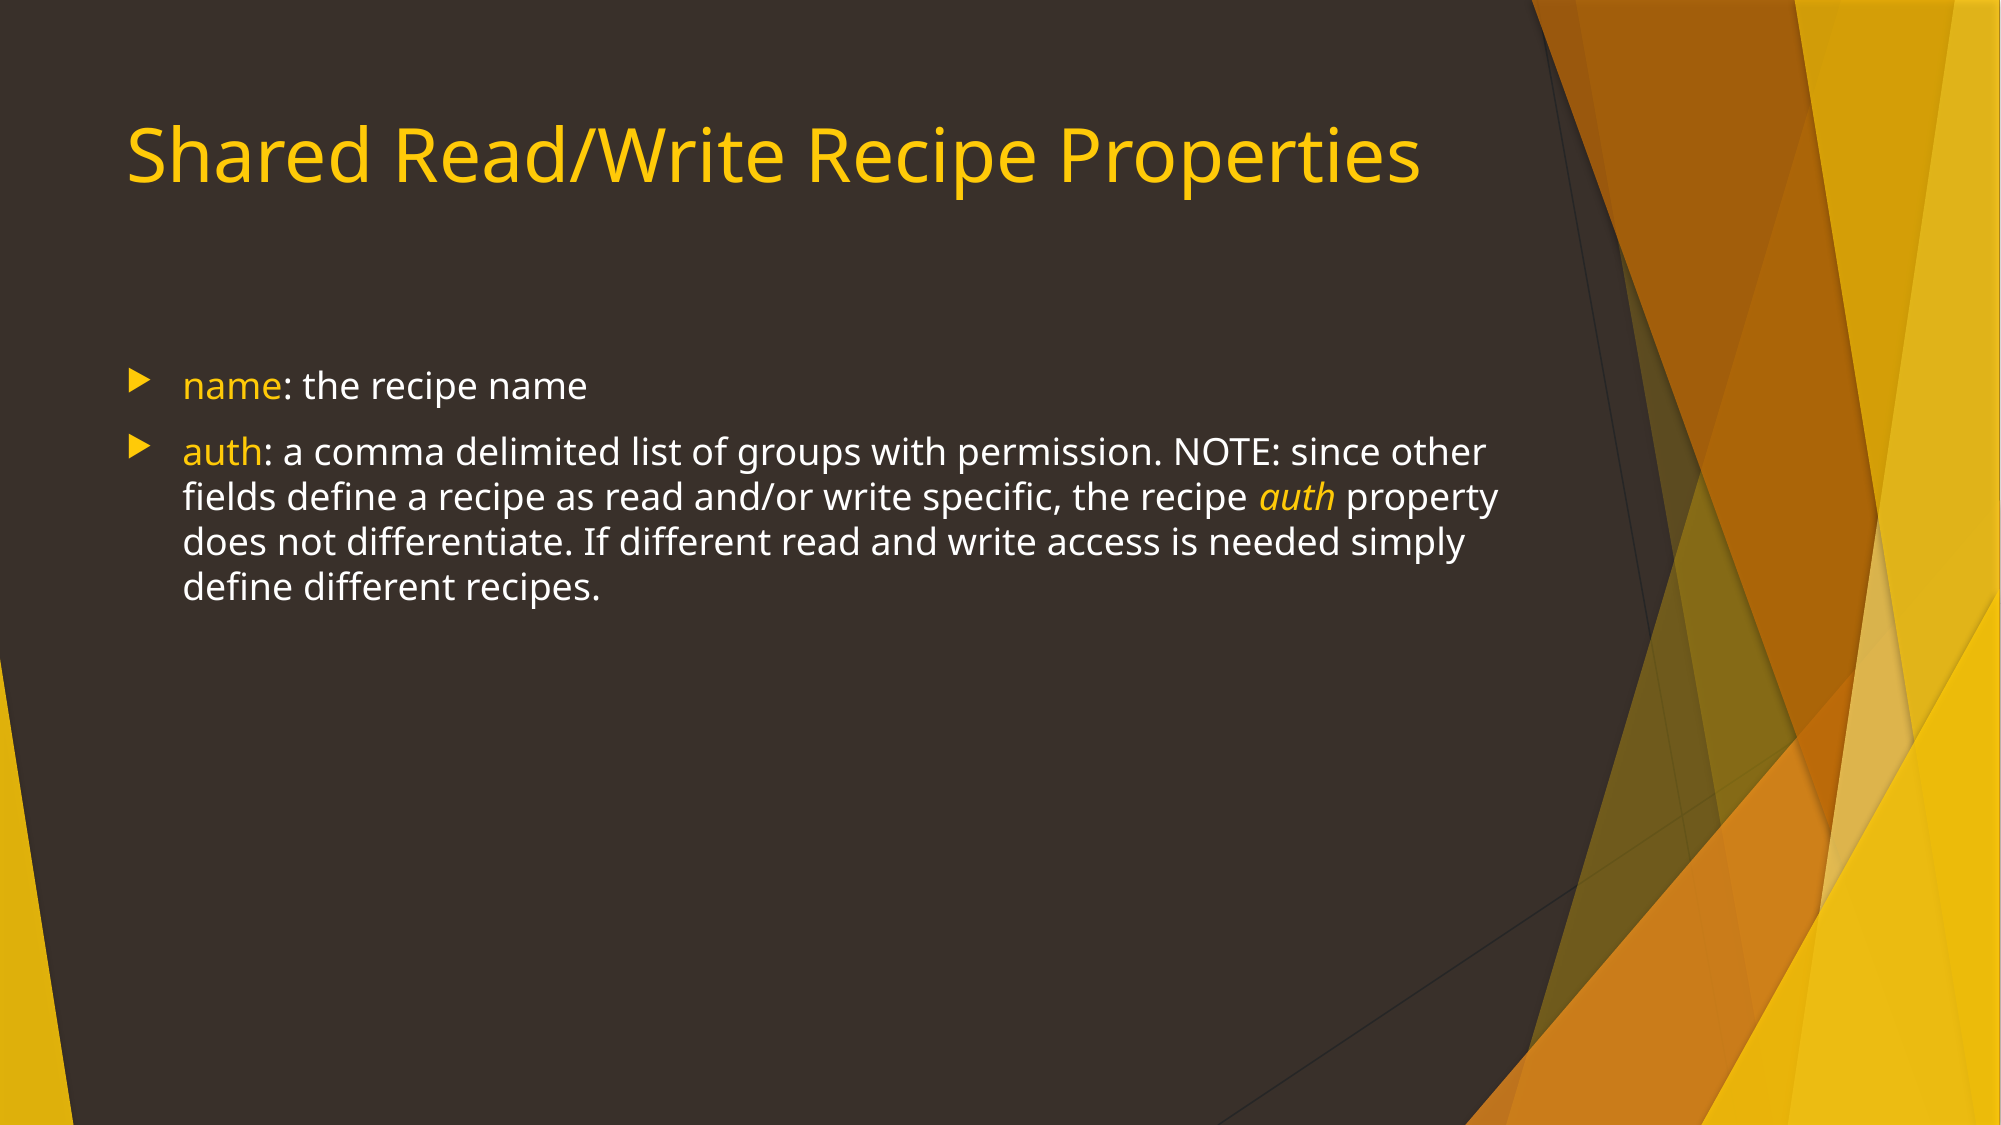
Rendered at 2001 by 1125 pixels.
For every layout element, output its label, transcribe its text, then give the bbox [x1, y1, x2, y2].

title Shared Read/Write Recipe Properties [111, 99, 1522, 317]
list name: the recipe name auth: a comma delimited list of groups with permission. NOTE: since other fields define a recipe as read and/or write specific, the recipe auth property does not differentiate. If different read and write access is needed simply define different recipes. [111, 354, 1522, 992]
